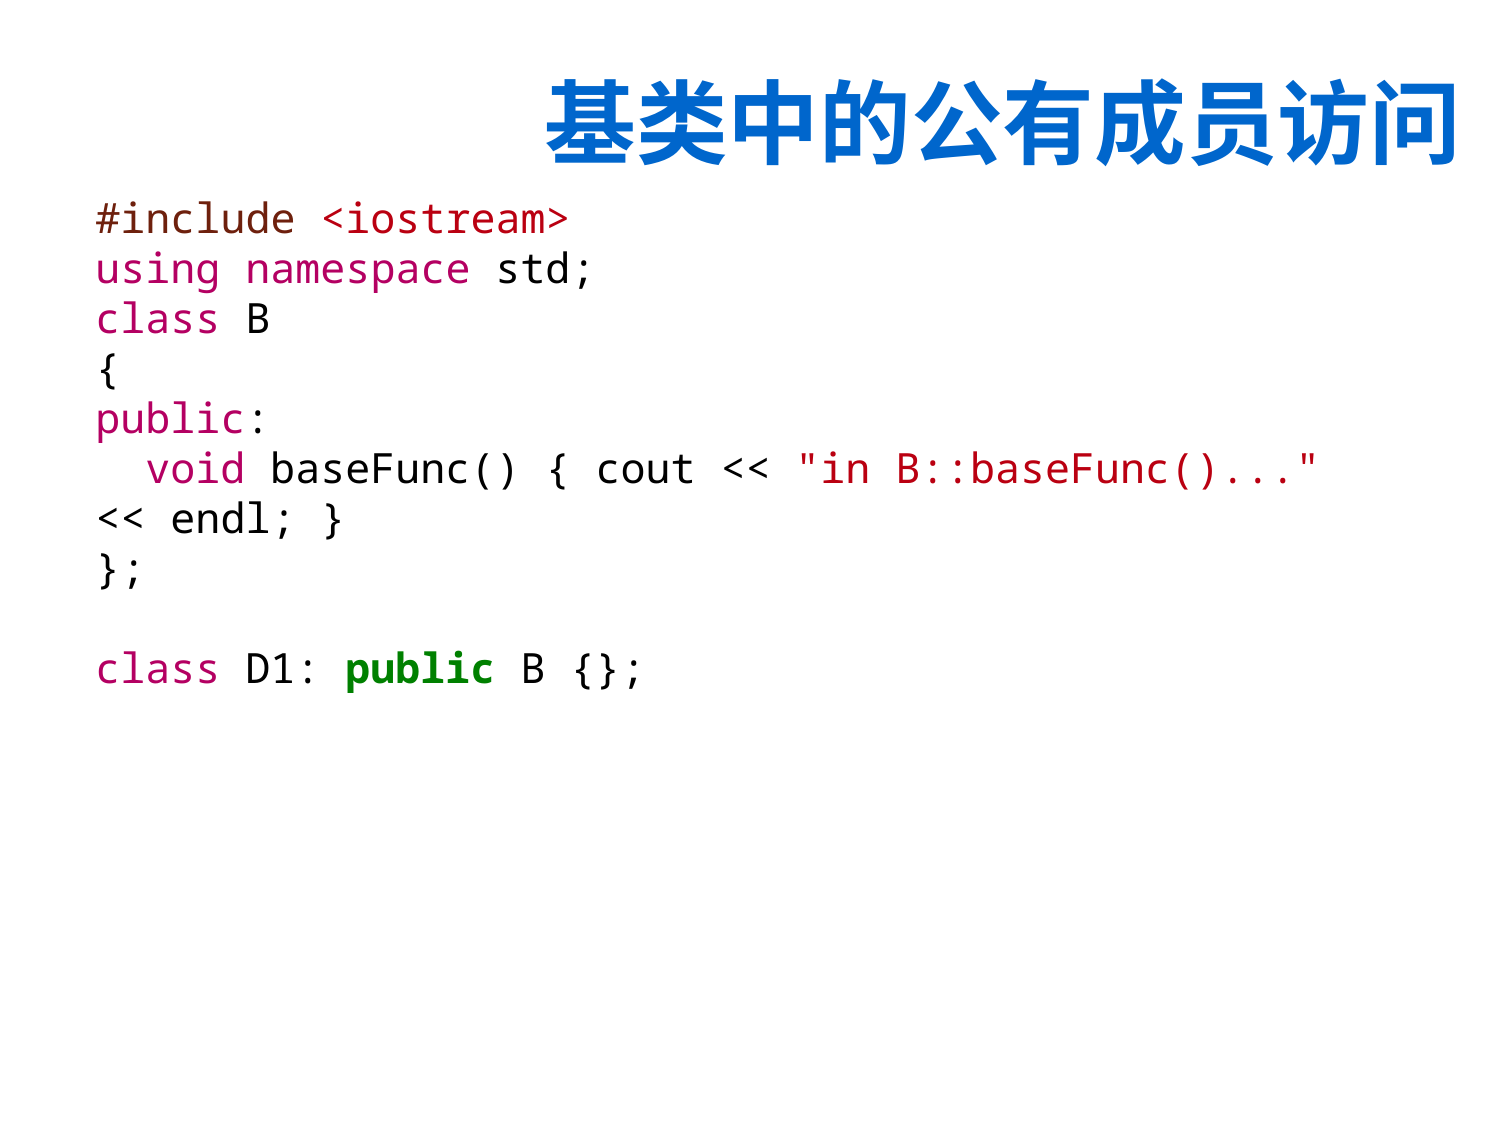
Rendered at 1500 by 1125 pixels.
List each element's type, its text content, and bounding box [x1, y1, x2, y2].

text_box #include <iostream> using namespace std; class B { public: void baseFunc() { cout << "in B::baseFunc()..." << endl; } }; class D1: public B {}; [80, 184, 1365, 750]
title 基类中的公有成员访问 [183, 19, 1477, 237]
